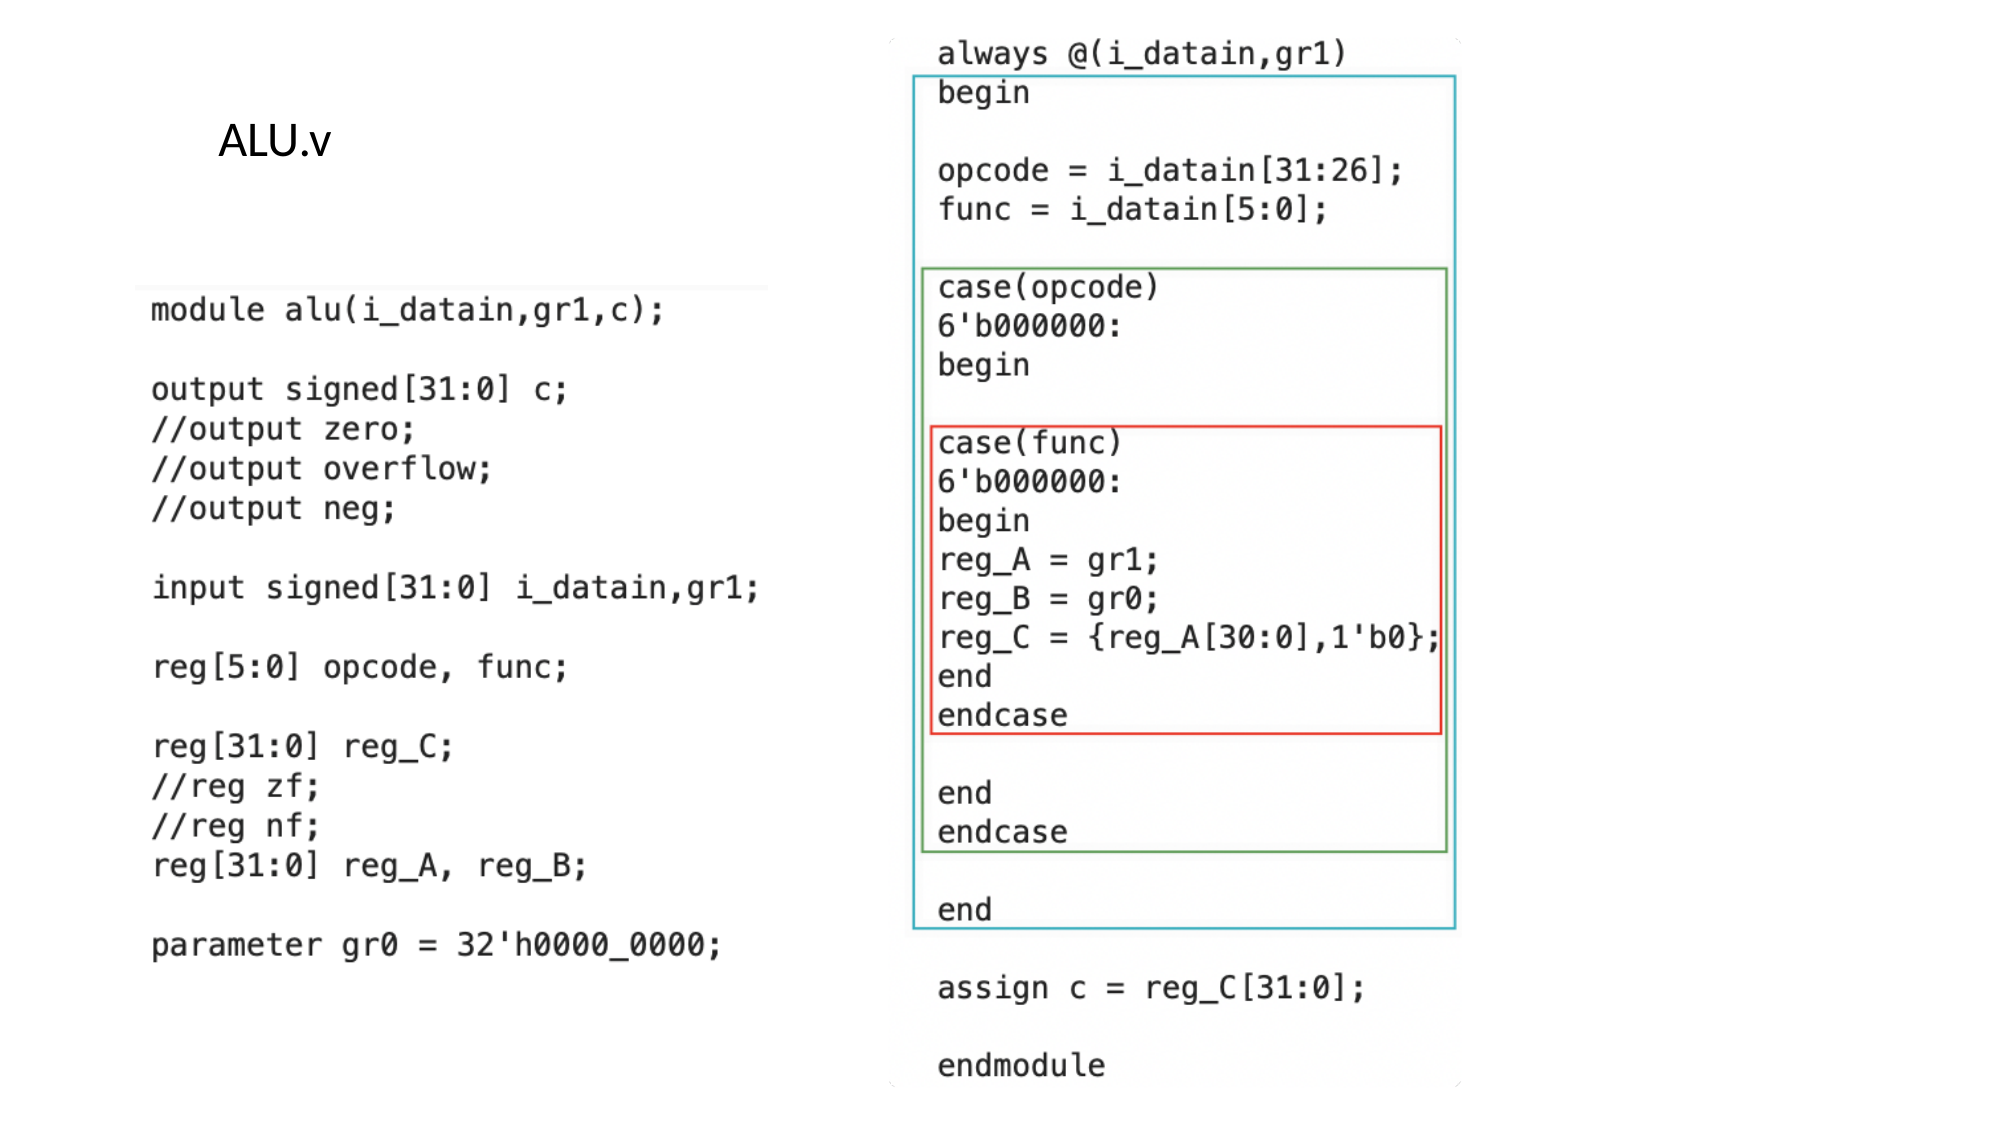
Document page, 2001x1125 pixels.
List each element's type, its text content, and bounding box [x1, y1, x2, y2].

picture [135, 285, 768, 973]
picture [888, 37, 1462, 1088]
text_box ALU.v [203, 98, 767, 174]
